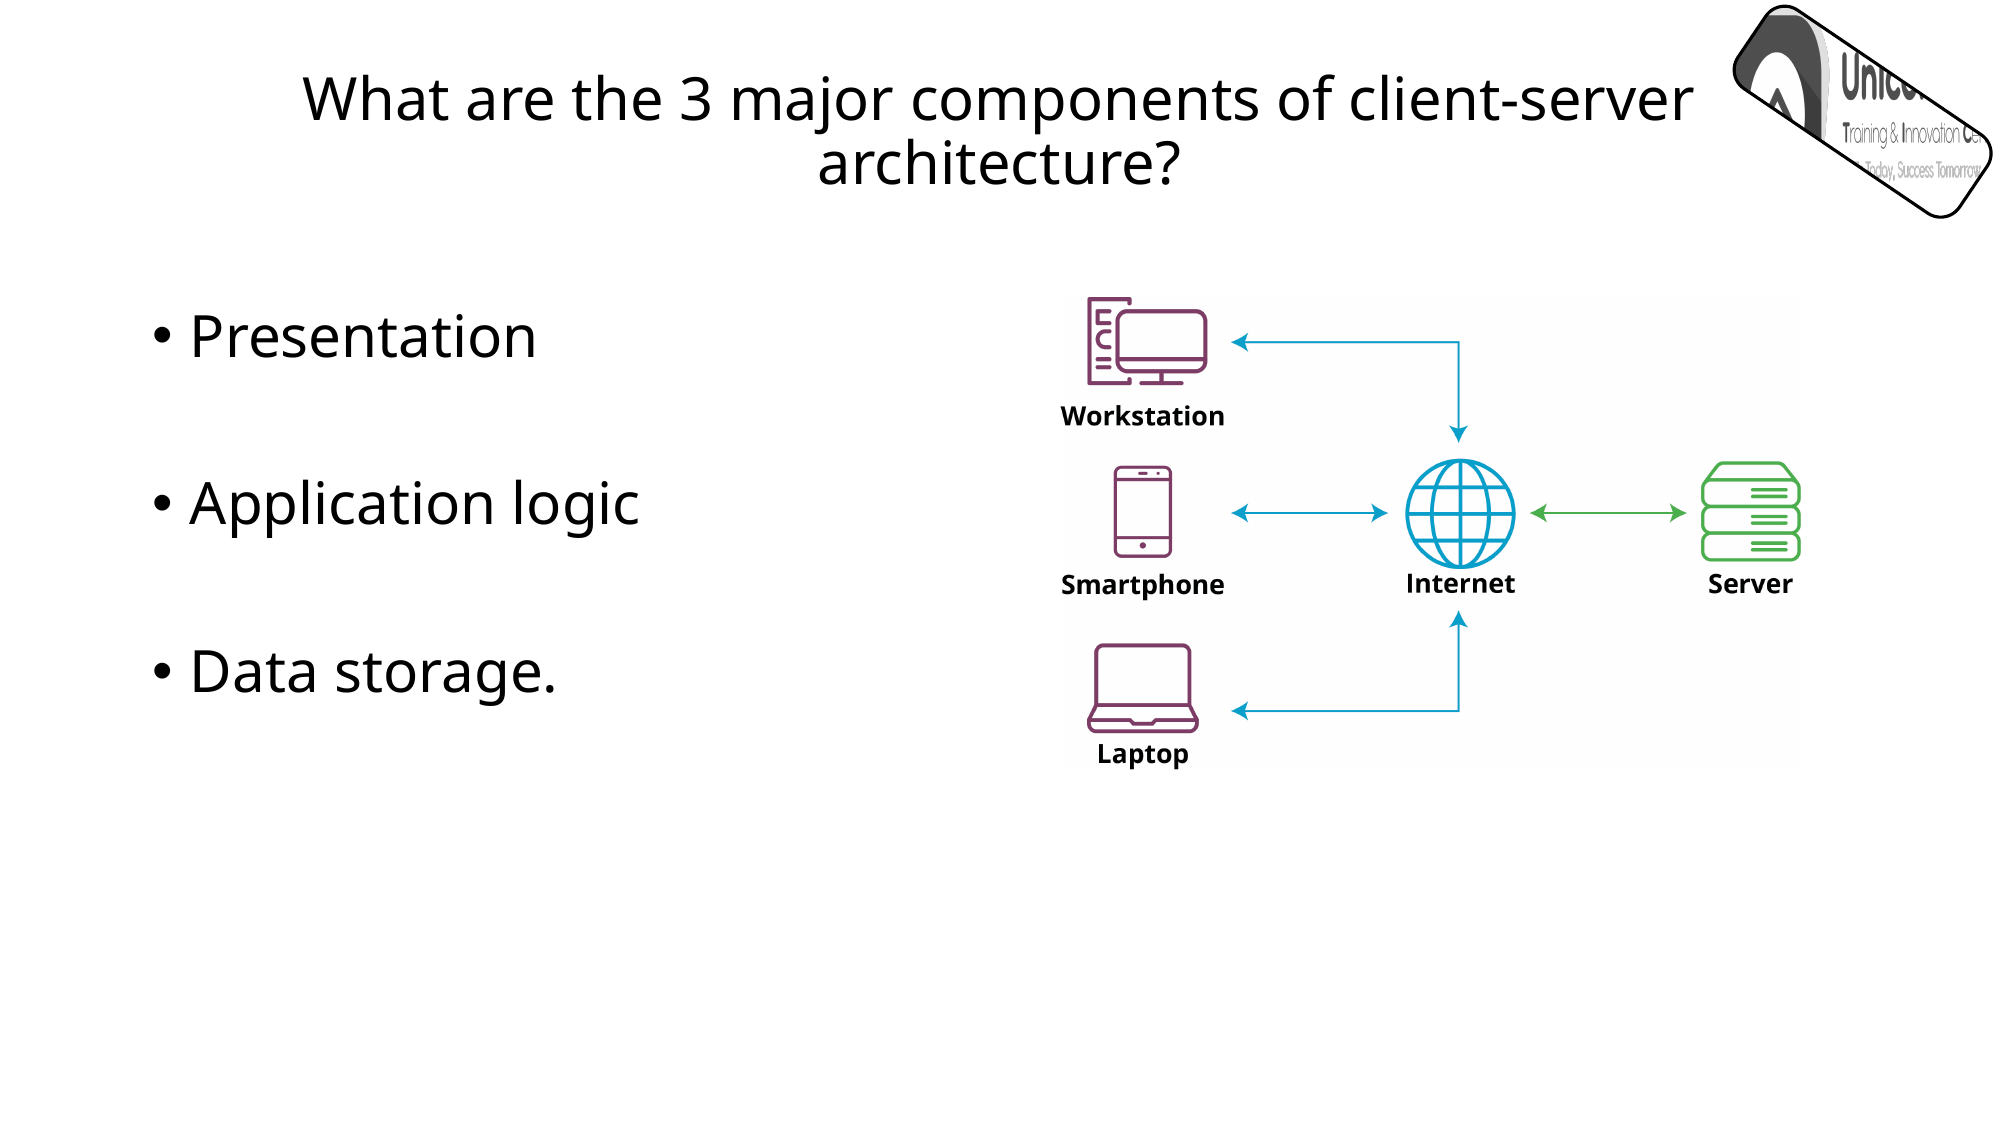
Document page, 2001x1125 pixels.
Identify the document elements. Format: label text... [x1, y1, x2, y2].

title What are the 3 major components of client-server architecture? [137, 59, 1863, 278]
picture [1740, 8, 1989, 215]
list Presentation Application logic Data storage. [137, 299, 1863, 1014]
picture [1060, 297, 1802, 770]
